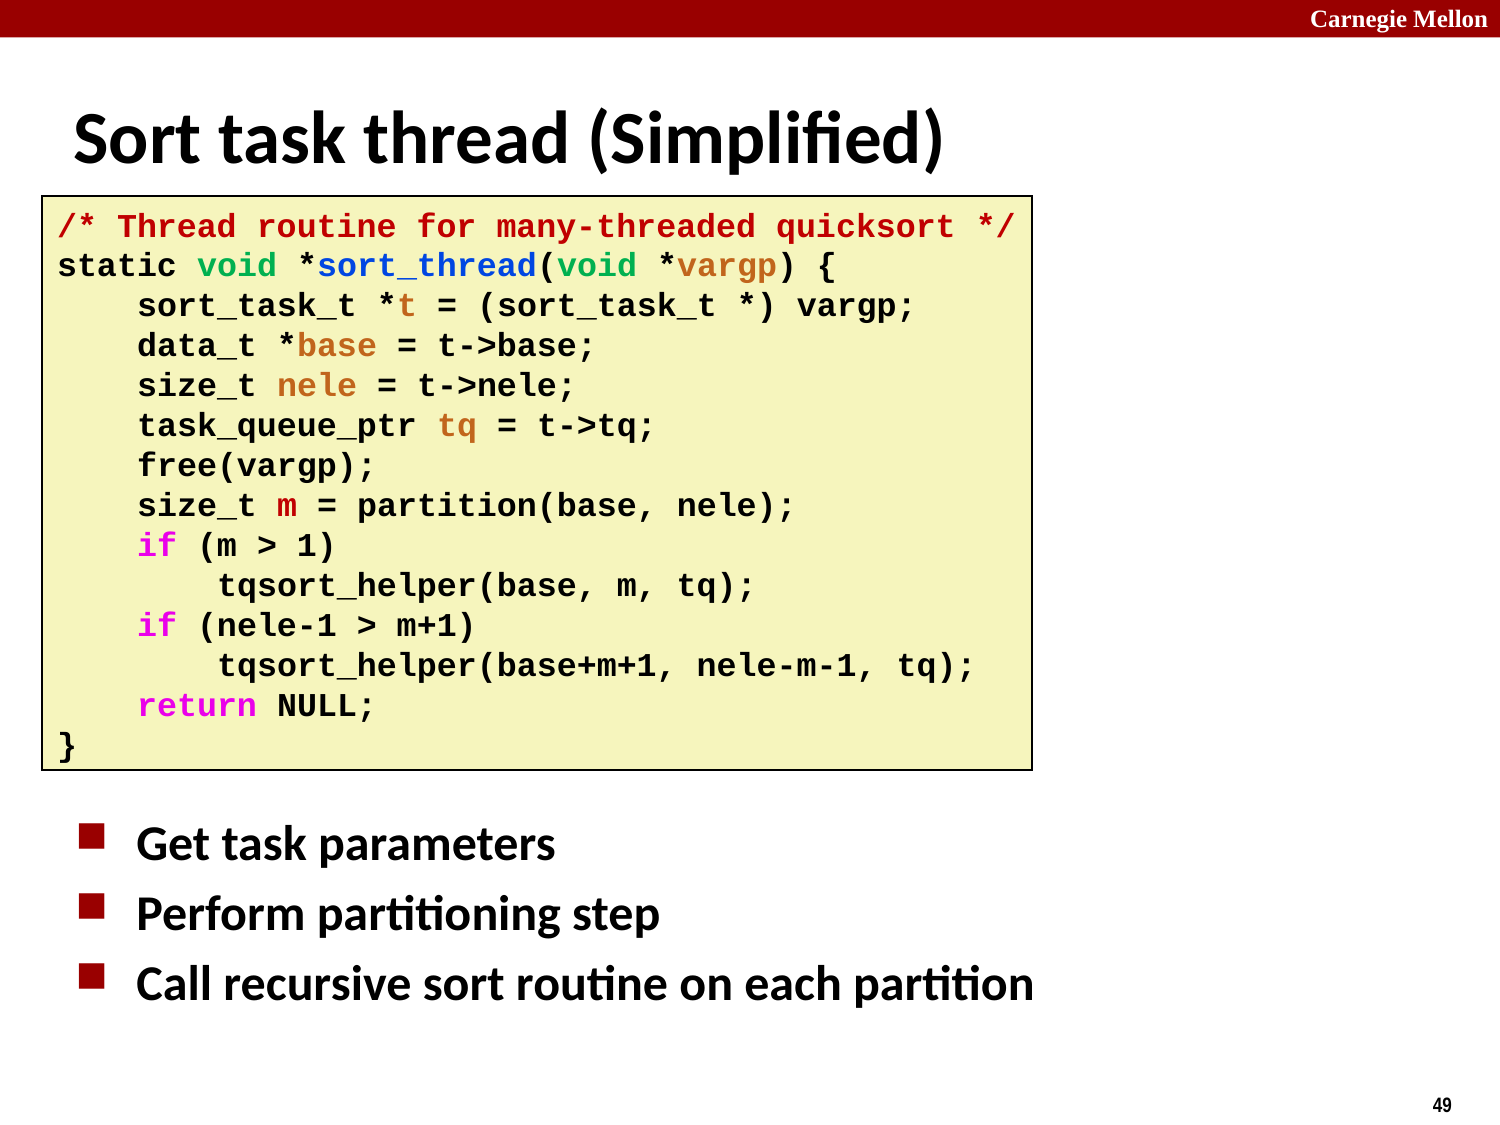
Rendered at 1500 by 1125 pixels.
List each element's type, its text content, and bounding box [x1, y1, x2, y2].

text_box /* Thread routine for many-threaded quicksort */ static void *sort_thread(void *vargp) { sort_task_t *t = (sort_task_t *) vargp; data_t *base = t->base; size_t nele = t->nele; task_queue_ptr tq = t->tq; free(vargp); size_t m = partition(base, nele); if (m > 1) tqsort_helper(base, m, tq); if (nele-1 > m+1) tqsort_helper(base+m+1, nele-m-1, tq); return NULL; } [42, 196, 1033, 770]
list Get task parameters Perform partitioning step Call recursive sort routine on each partition [64, 802, 1361, 1026]
title Sort task thread (Simplified) [58, 71, 1305, 197]
